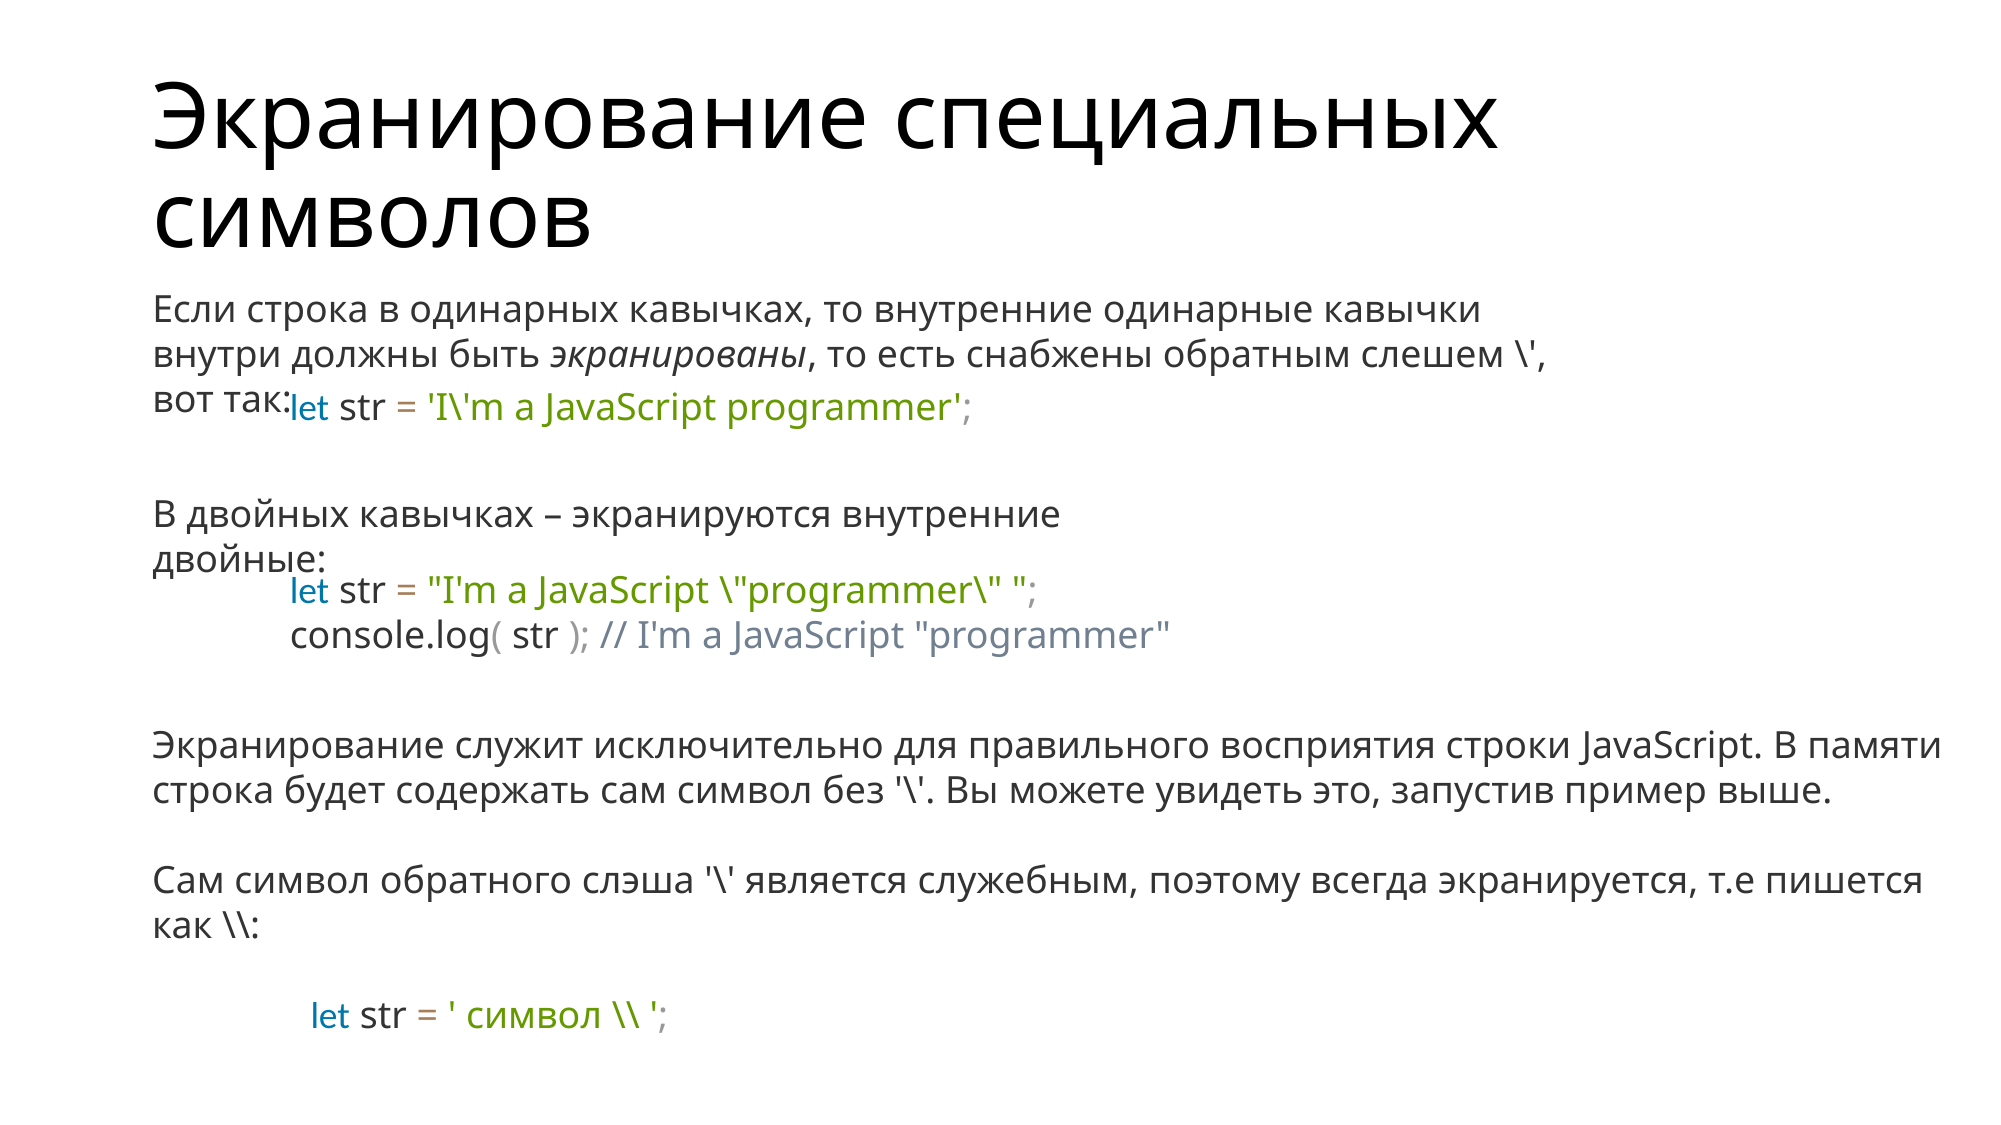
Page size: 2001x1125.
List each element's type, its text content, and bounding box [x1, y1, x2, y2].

text_box Экранирование служит исключительно для правильного восприятия строки JavaScript. В памяти строка будет содержать сам символ без '\'. Вы можете увидеть это, запустив пример выше. Сам символ обратного слэша '\' является служебным, поэтому всегда экранируется, т.е пишется как \\: let str = ' символ \\ '; [137, 714, 1965, 1125]
text_box let str = 'I\'m a JavaScript programmer'; [275, 375, 1275, 526]
title Экранирование специальных символов [137, 59, 1863, 278]
text_box В двойных кавычках – экранируются внутренние двойные: [137, 482, 1138, 678]
text_box let str = "I'm a JavaScript \"programmer\" "; console.log( str ); // I'm a JavaScript "programmer" [275, 558, 1275, 714]
text_box Если строка в одинарных кавычках, то внутренние одинарные кавычки внутри должны быть экранированы, то есть снабжены обратным слешем \', вот так: [137, 277, 1587, 517]
